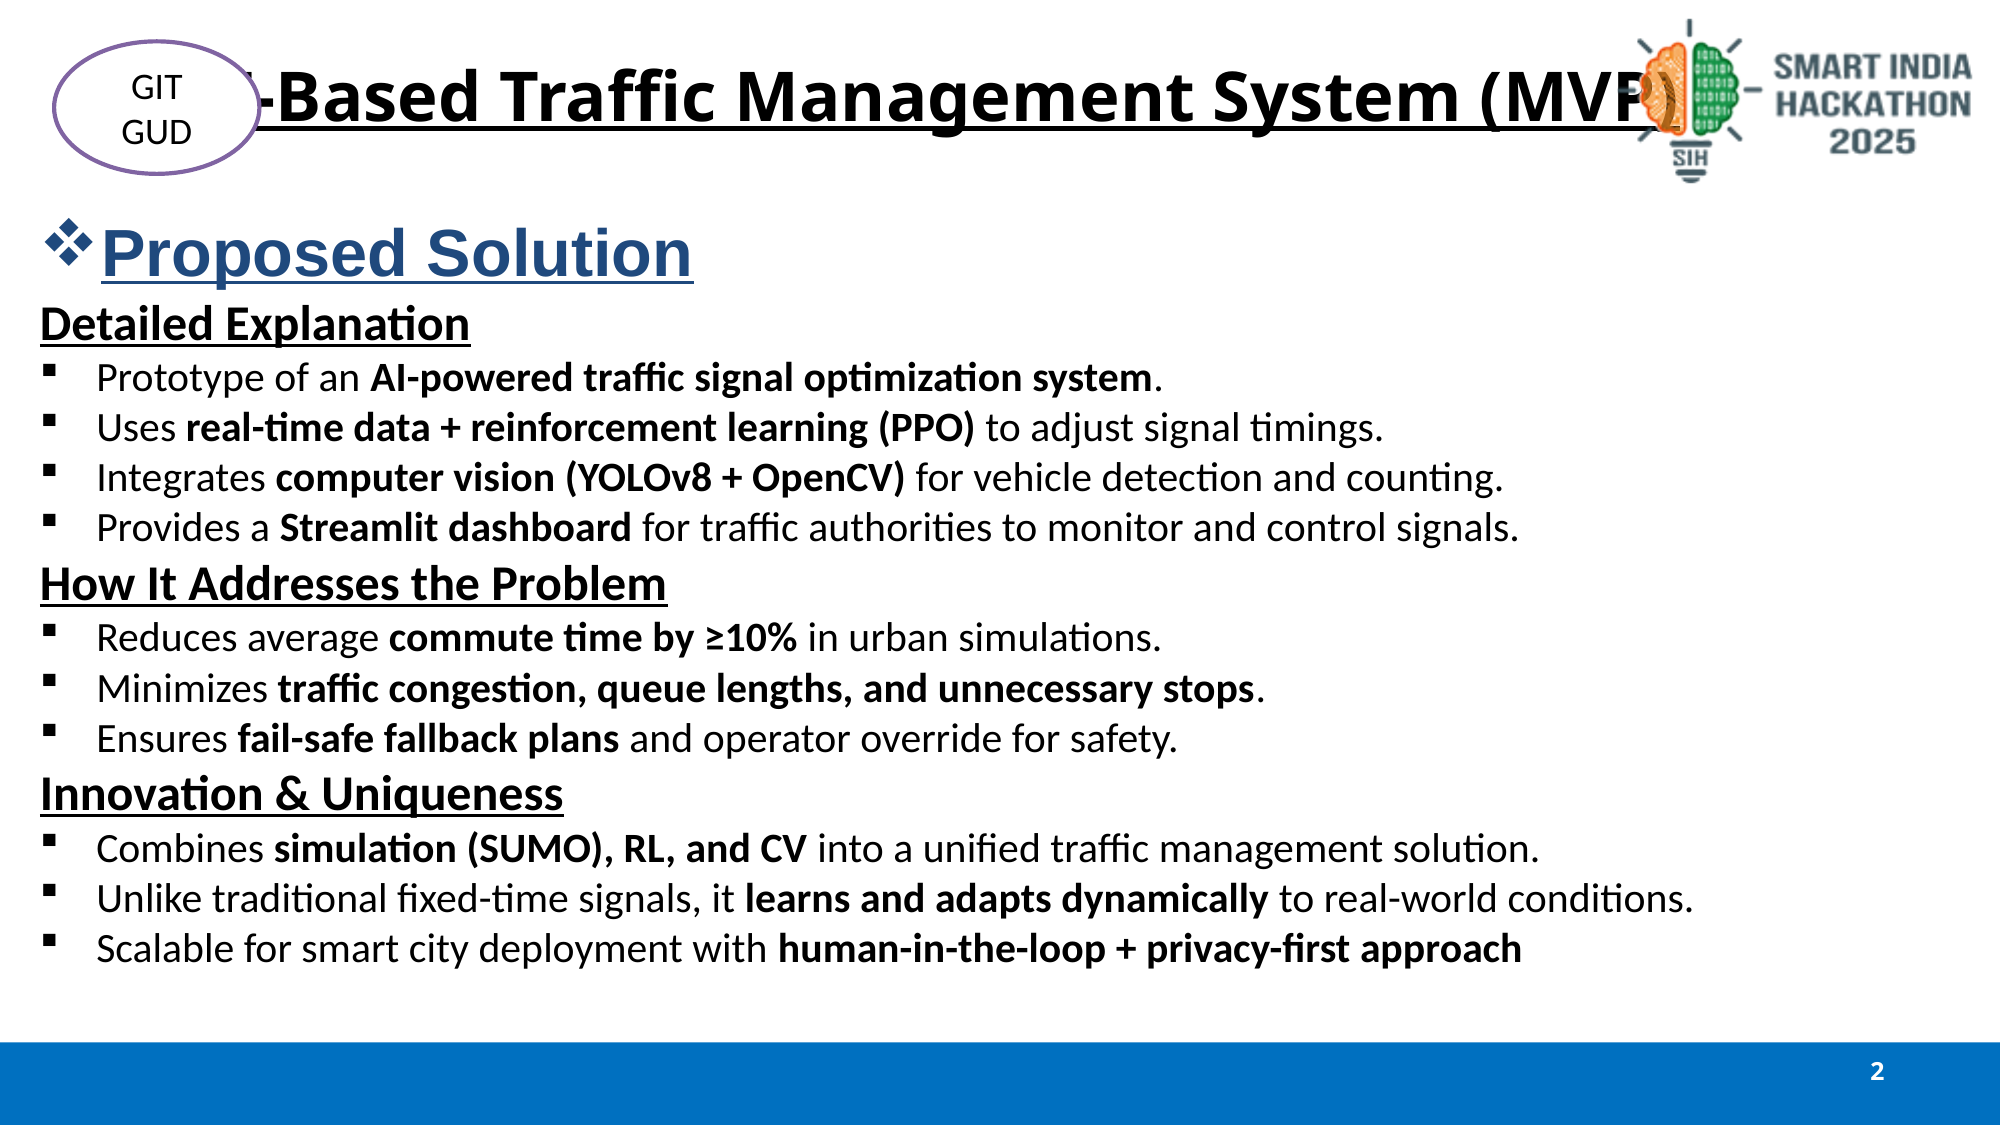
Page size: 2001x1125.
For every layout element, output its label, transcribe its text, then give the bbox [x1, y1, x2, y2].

text_box GIT GUD [52, 39, 262, 176]
picture [1614, 9, 1977, 194]
title AI-Based Traffic Management System (MVP) [29, 0, 1831, 188]
slide_number 2 [1433, 1042, 1900, 1103]
text_box [0, 1042, 2000, 1125]
text_box Proposed Solution Detailed Explanation Prototype of an AI-powered traffic signal optimization system. Uses real-time data + reinforcement learning (PPO) to adjust signal timings. Integrates computer vision (YOLOv8 + OpenCV) for vehicle detection and counting. Provides a Streamlit dashboard for traffic authorities to monitor and control signals. How It Addresses the Problem Reduces average commute time by ≥10% in urban simulations. Minimizes traffic congestion, queue lengths, and unnecessary stops. Ensures fail-safe fallback plans and operator override for safety. Innovation & Uniqueness Combines simulation (SUMO), RL, and CV into a unified traffic management solution. Unlike traditional fixed-time signals, it learns and adapts dynamically to real-world conditions. Scalable for smart city deployment with human-in-the-loop + privacy-first approach [25, 202, 2000, 978]
